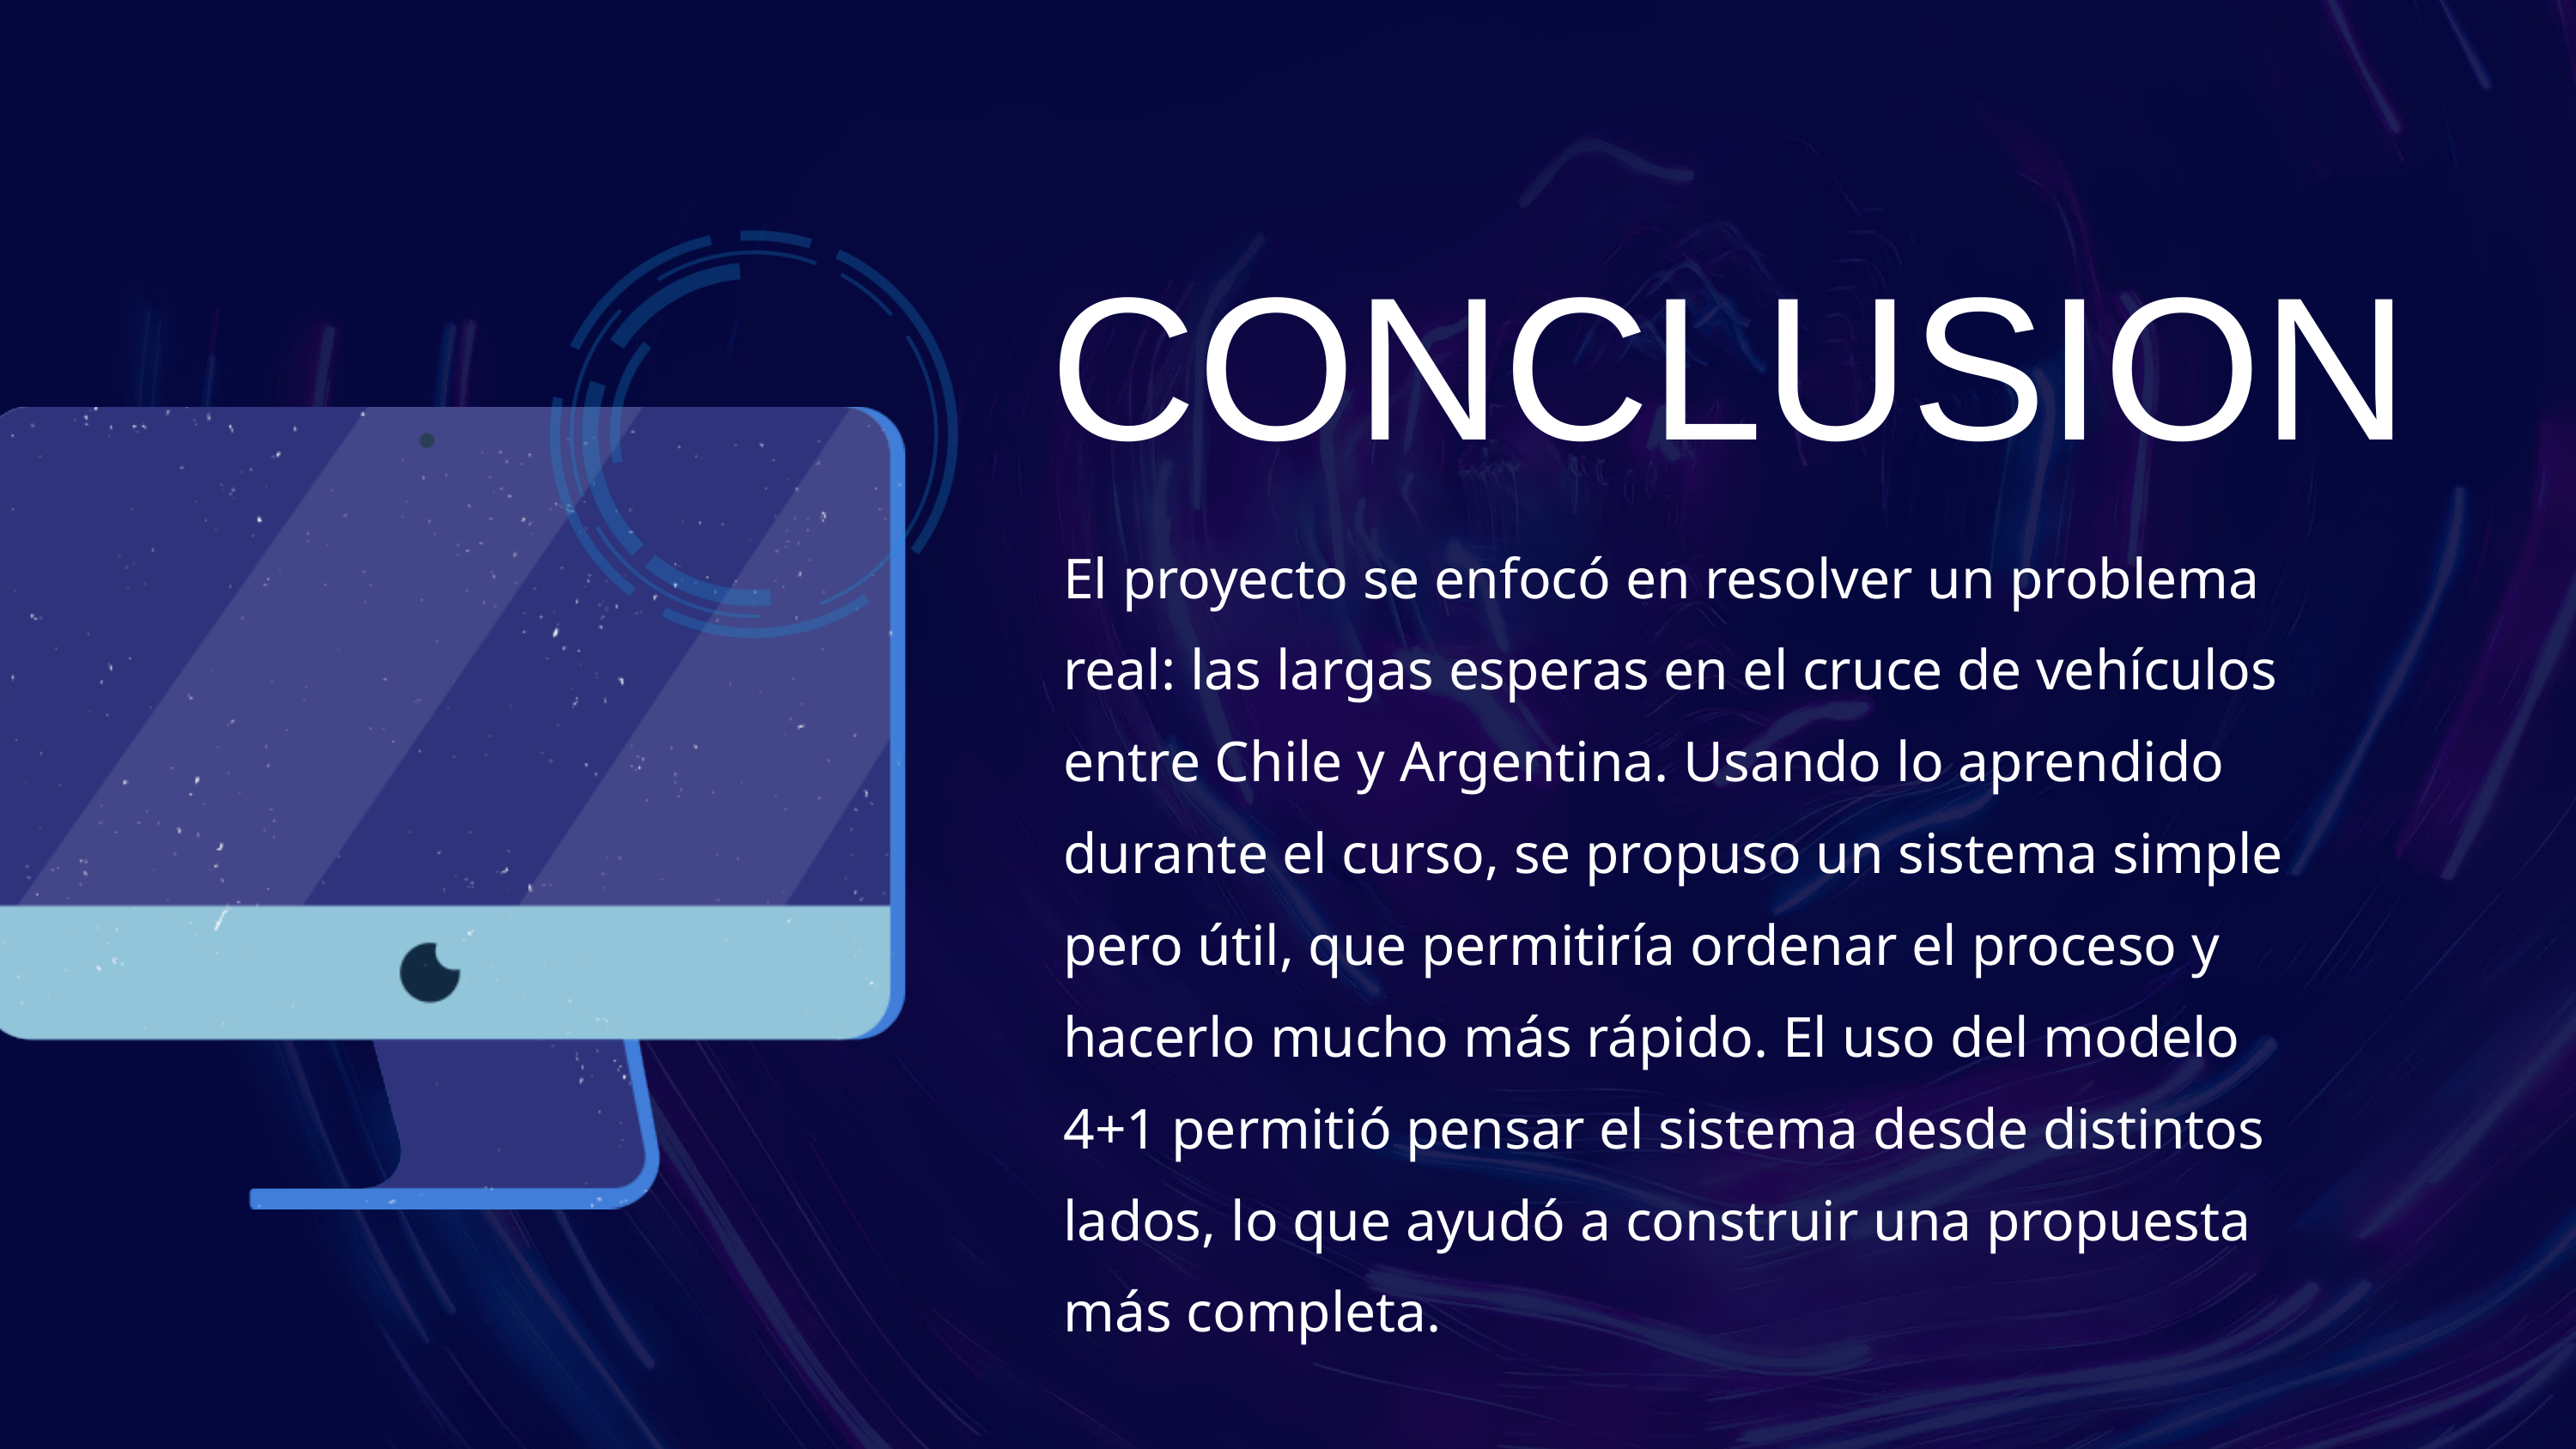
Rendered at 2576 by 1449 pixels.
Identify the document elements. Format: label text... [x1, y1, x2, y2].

text_box [0, 407, 906, 1210]
text_box CONCLUSION [1049, 322, 2530, 470]
text_box [0, 0, 2576, 1449]
text_box El proyecto se enfocó en resolver un problema real: las largas esperas en el cruce de vehículos entre Chile y Argentina. Usando lo aprendido durante el curso, se propuso un sistema simple pero útil, que permitiría ordenar el proceso y hacerlo mucho más rápido. El uso del modelo 4+1 permitió pensar el sistema desde distintos lados, lo que ayudó a construir una propuesta más completa. [1063, 518, 2337, 1343]
text_box [546, 230, 964, 640]
